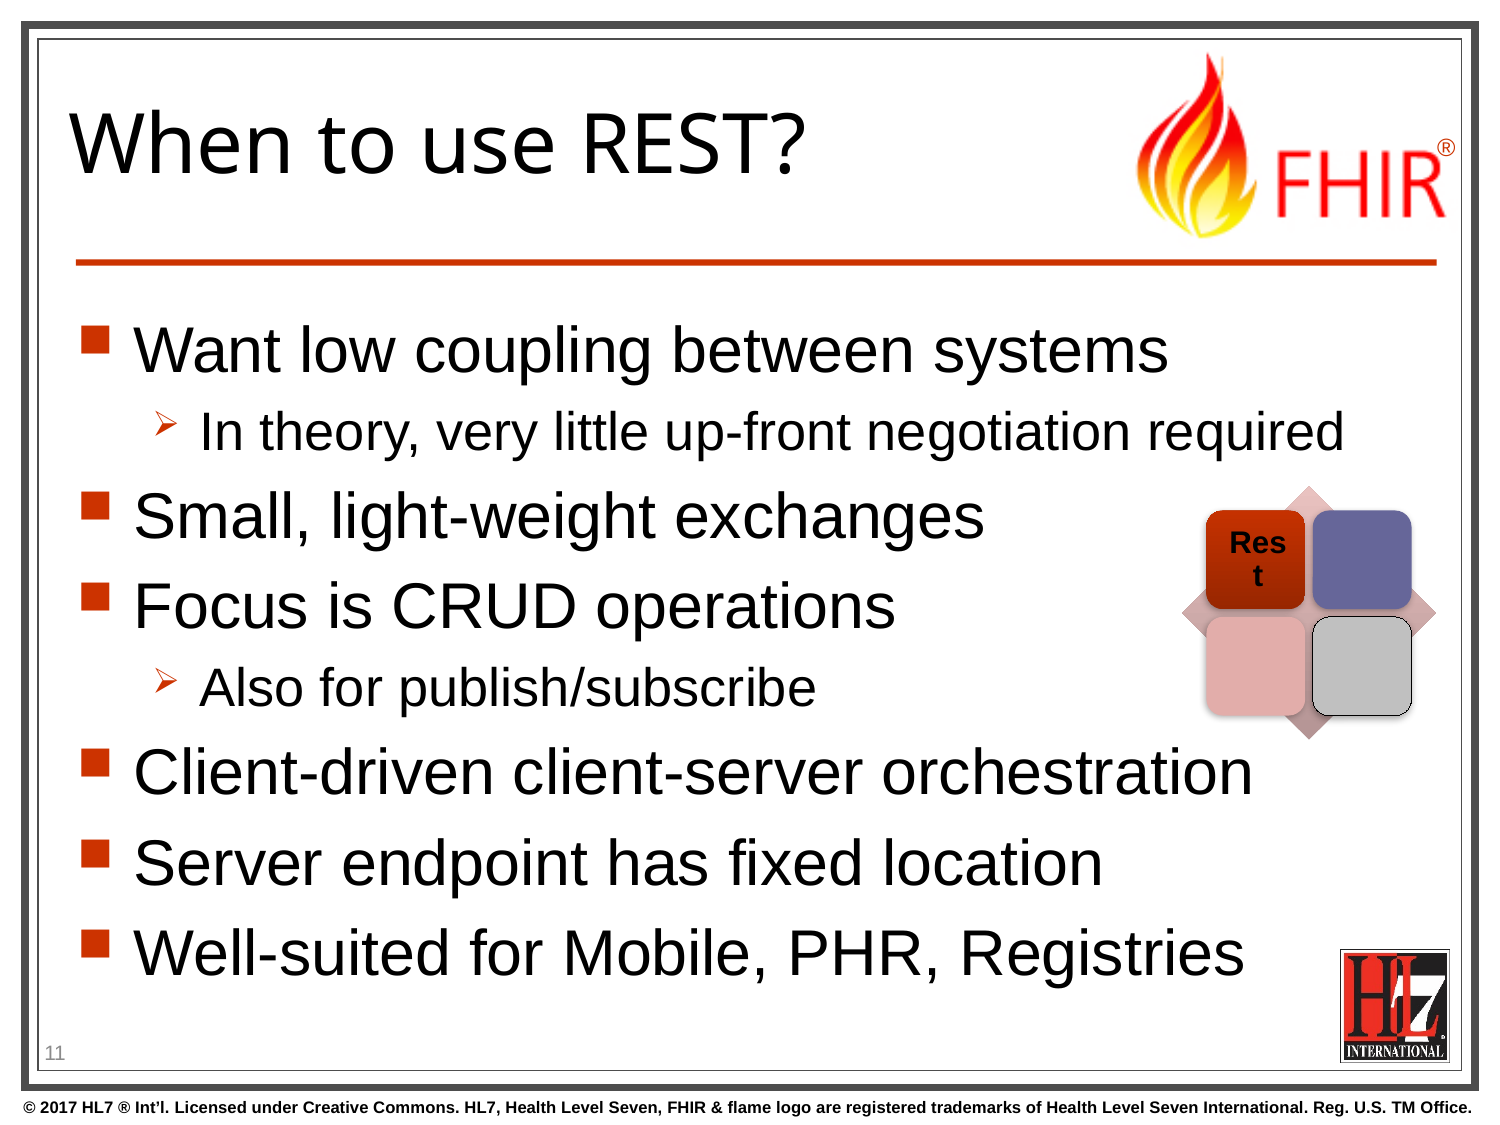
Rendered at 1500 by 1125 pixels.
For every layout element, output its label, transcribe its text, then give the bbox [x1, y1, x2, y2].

picture [1124, 42, 1458, 249]
list Want low coupling between systems In theory, very little up-front negotiation required Small, light-weight exchanges Focus is CRUD operations Also for publish/subscribe Client-driven client-server orchestration Server endpoint has fixed location Well-suited for Mobile, PHR, Registries [62, 299, 1438, 1059]
title When to use REST? [53, 54, 1128, 244]
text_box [1163, 486, 1455, 740]
picture [1340, 949, 1450, 1063]
slide_number 11 [29, 1034, 148, 1071]
